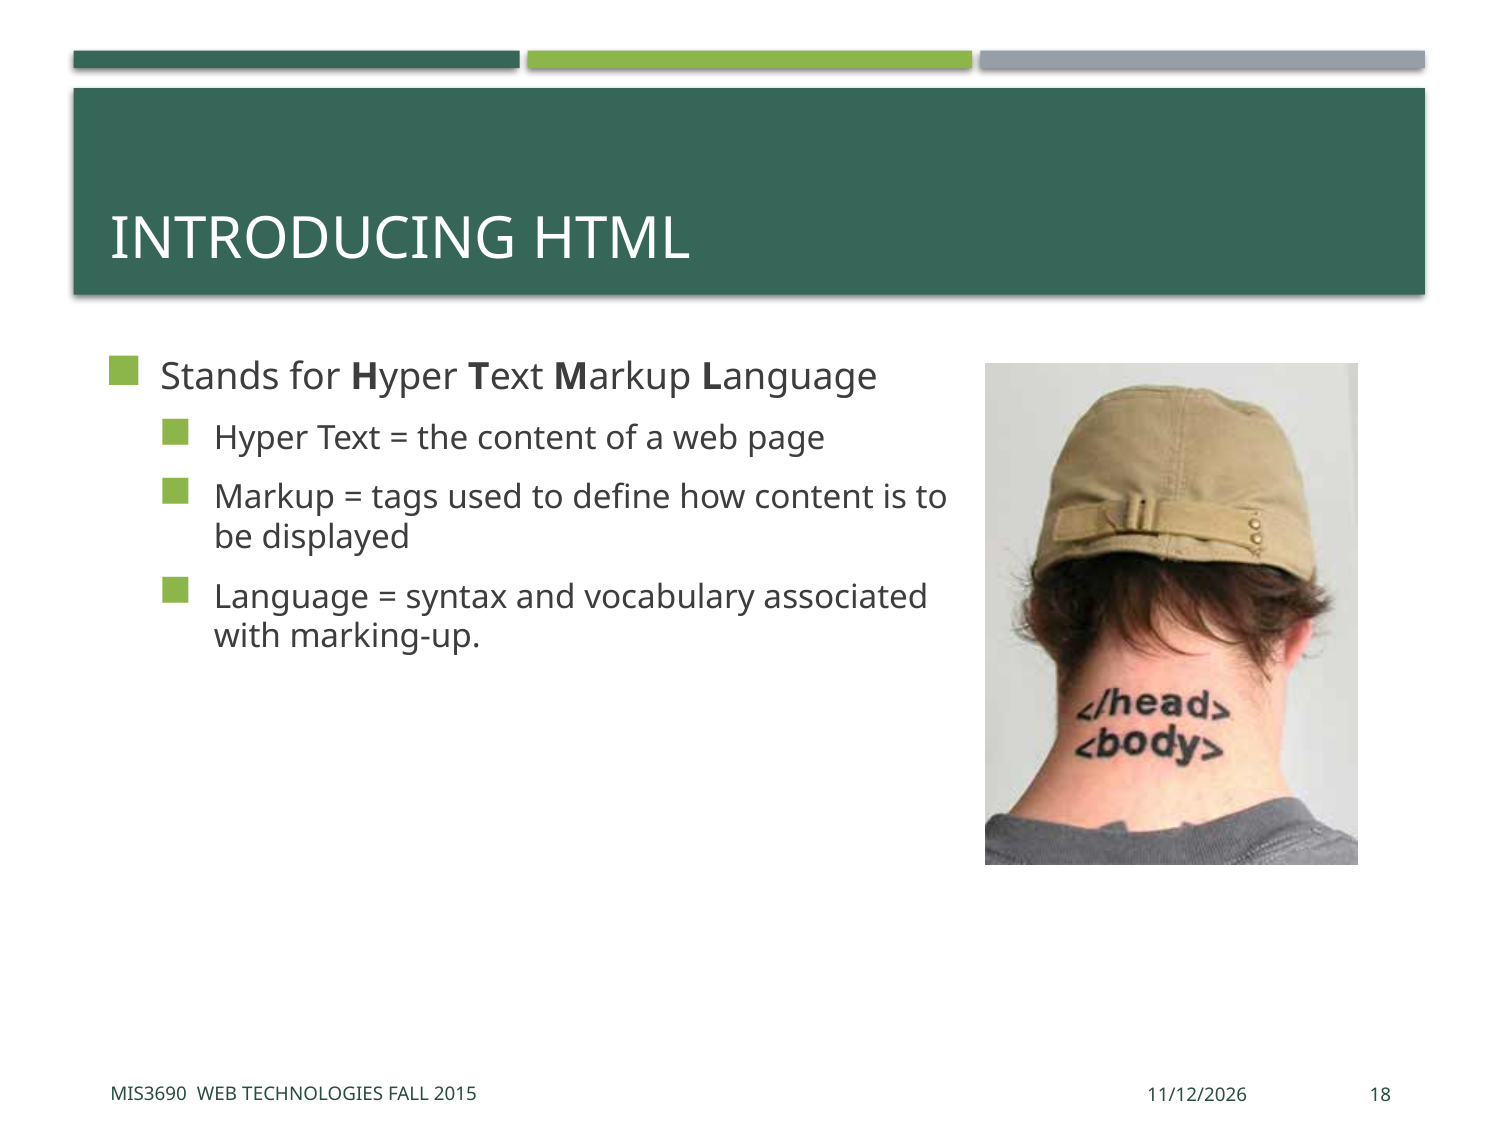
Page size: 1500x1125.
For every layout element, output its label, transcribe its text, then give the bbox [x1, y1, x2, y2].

picture [985, 362, 1359, 866]
footer MIS3690 Web Technologies Fall 2015 [95, 1064, 895, 1125]
slide_number 18 [1279, 1065, 1406, 1125]
title Introducing HTML [95, 99, 1406, 278]
list Stands for Hyper Text Markup Language Hyper Text = the content of a web page Markup = tags used to define how content is to be displayed Language = syntax and vocabulary associated with marking-up. [95, 344, 981, 1038]
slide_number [911, 1065, 1262, 1125]
